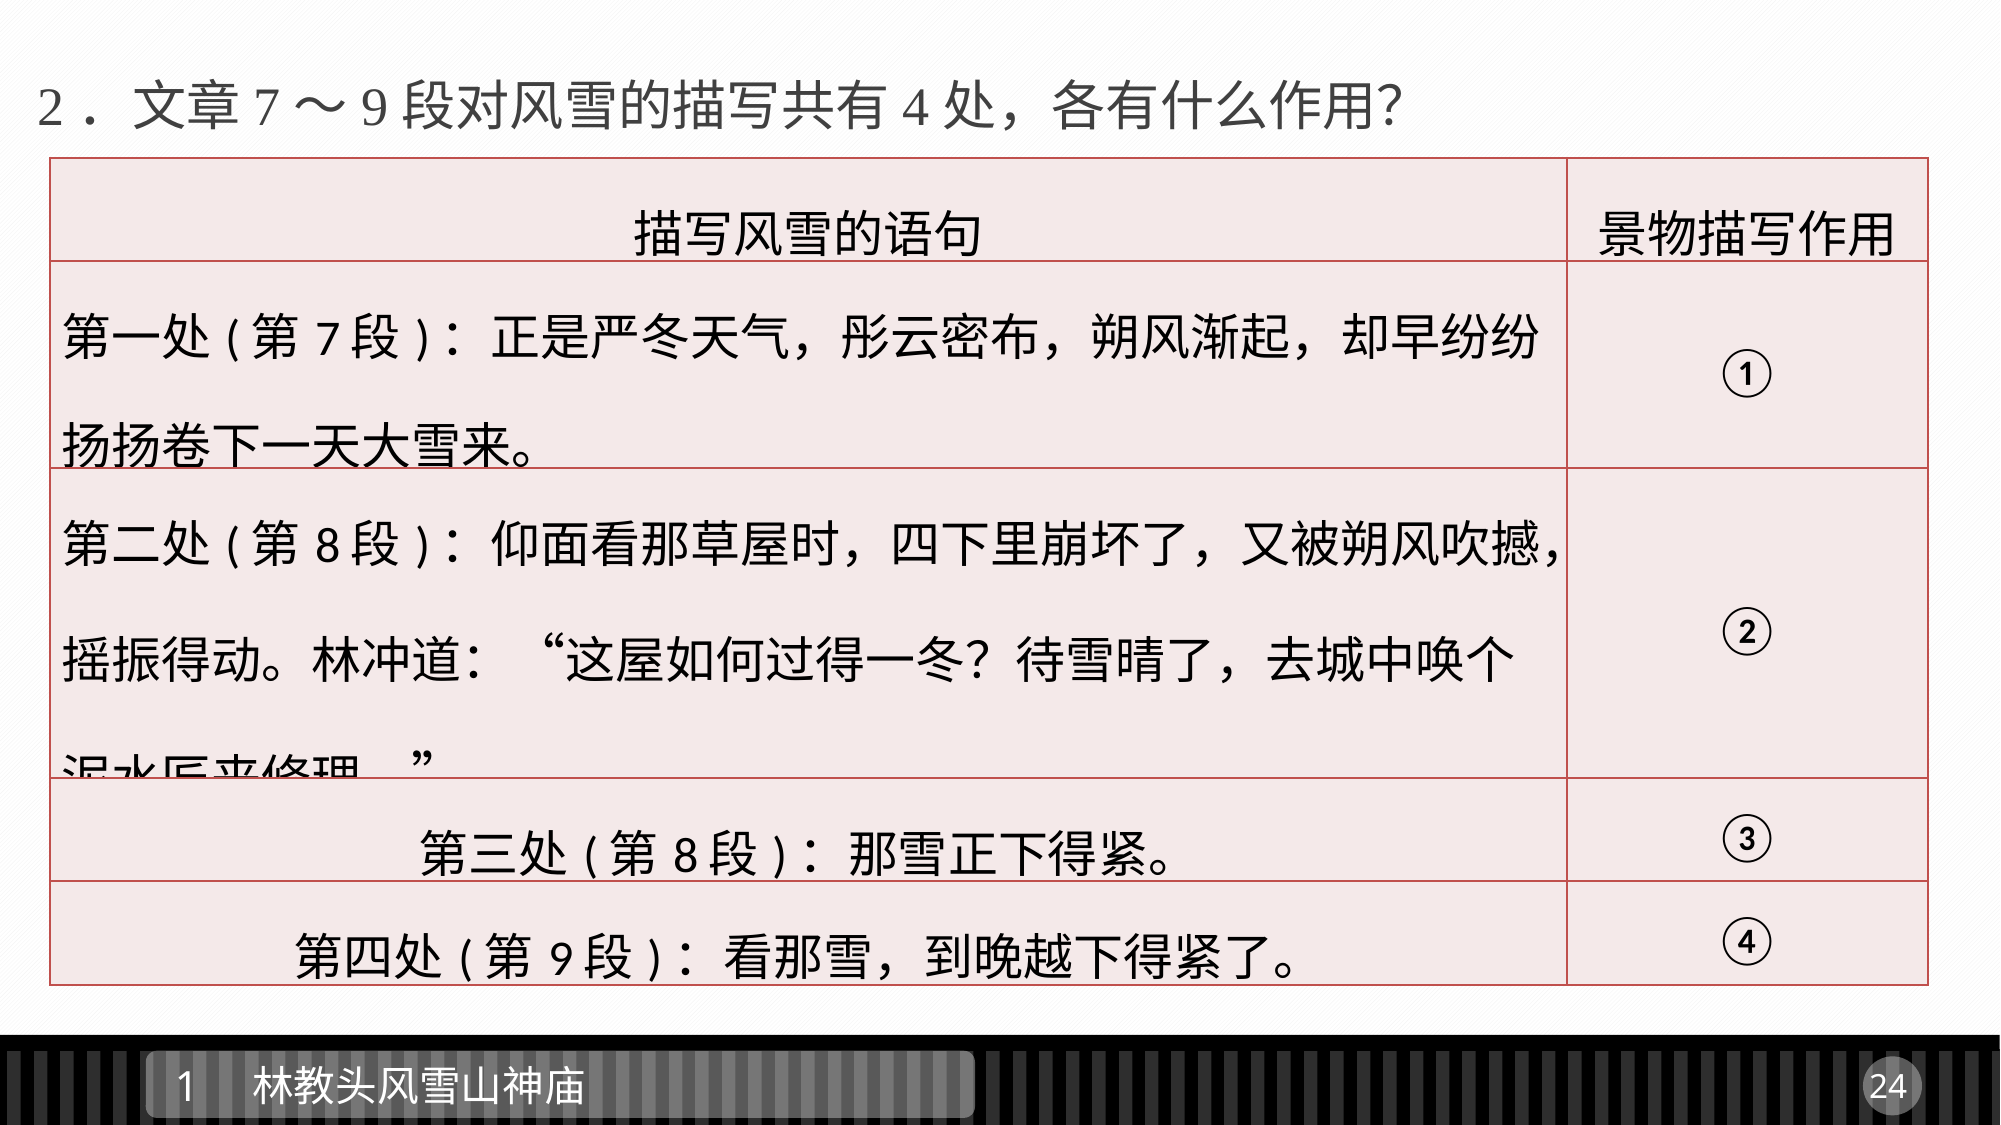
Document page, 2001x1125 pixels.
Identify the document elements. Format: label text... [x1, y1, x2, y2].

table_cell 第三处(第8段)：那雪正下得紧。 [51, 779, 1566, 880]
table_cell 第四处(第9段)：看那雪，到晚越下得紧了。 [51, 882, 1566, 984]
table_header 描写风雪的语句 [51, 159, 1566, 260]
table_cell 第二处(第8段)：仰面看那草屋时，四下里崩坏了，又被朔风吹撼，摇振得动。林冲道：“这屋如何过得一冬？待雪晴了，去城中唤个泥水匠来修理。” [51, 469, 1566, 777]
table_cell 第一处(第7段)：正是严冬天气，彤云密布，朔风渐起，却早纷纷扬扬卷下一天大雪来。 [51, 262, 1566, 467]
table_cell ④ [1568, 882, 1927, 984]
table_cell ① [1568, 262, 1927, 467]
table_header 景物描写作用 [1568, 159, 1927, 260]
table_cell ③ [1568, 779, 1927, 880]
text_box 2．文章7～9段对风雪的描写共有4处，各有什么作用？ [23, 31, 1960, 144]
table_cell ② [1568, 469, 1927, 777]
